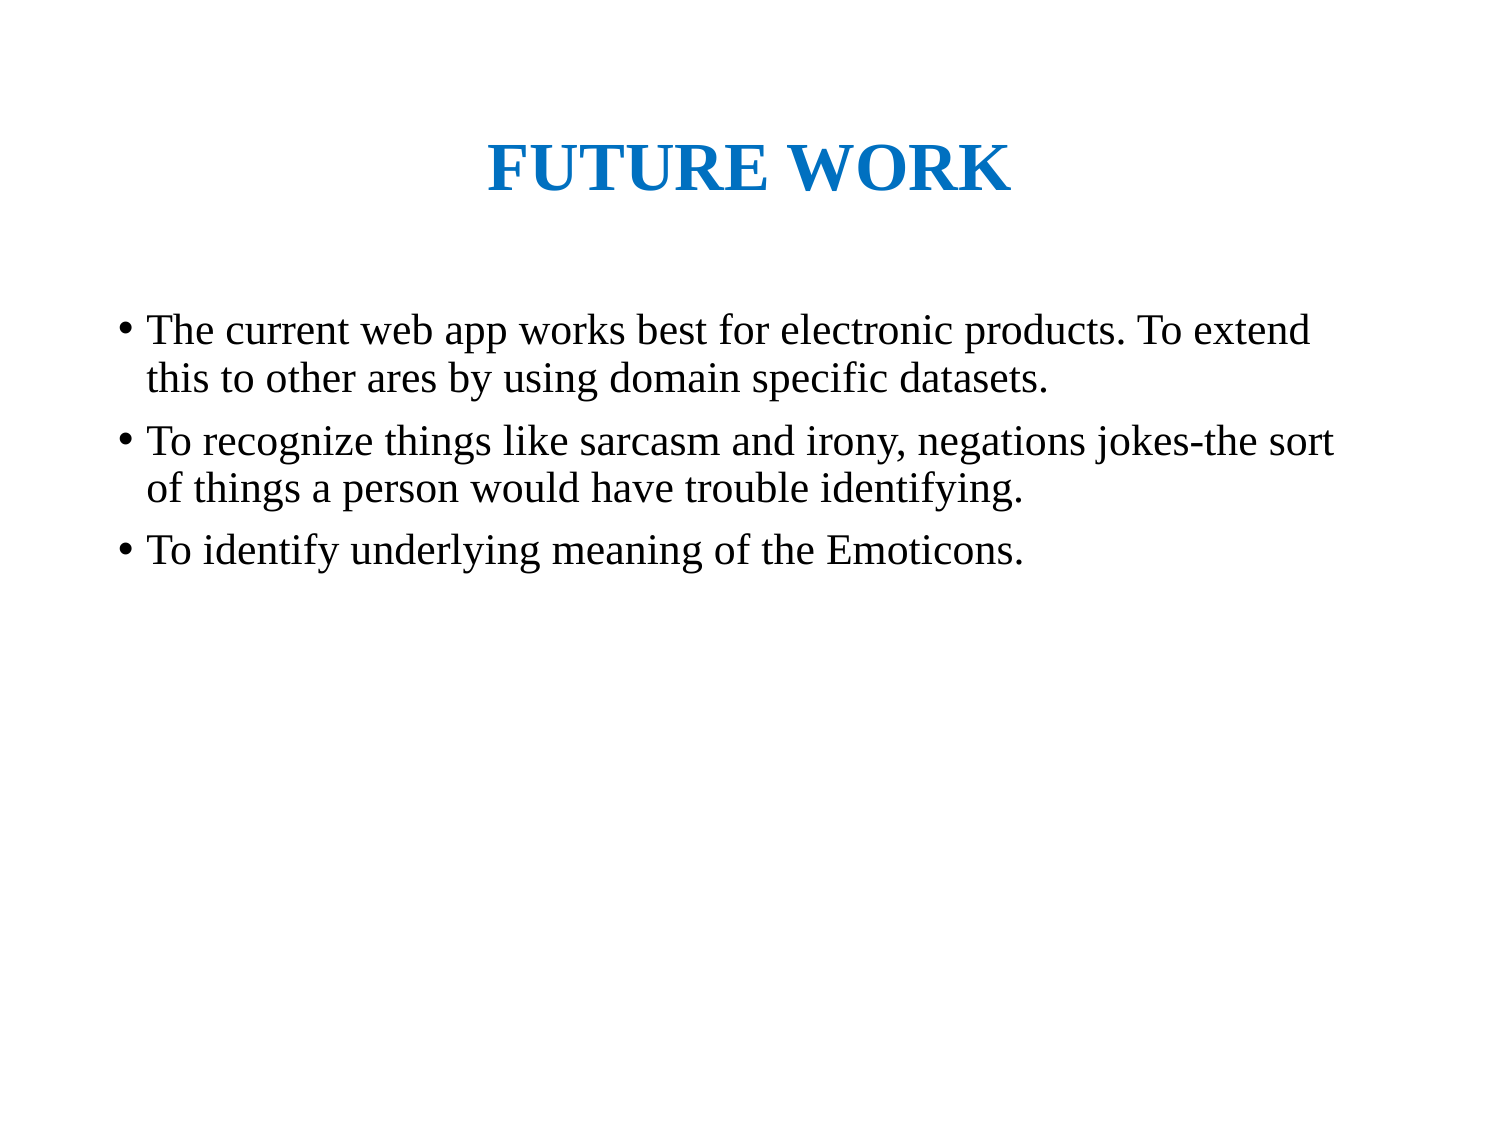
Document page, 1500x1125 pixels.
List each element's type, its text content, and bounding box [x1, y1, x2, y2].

list The current web app works best for electronic products. To extend this to other ares by using domain specific datasets. To recognize things like sarcasm and irony, negations jokes-the sort of things a person would have trouble identifying. To identify underlying meaning of the Emoticons. [103, 299, 1397, 1014]
title FUTURE WORK [103, 59, 1397, 278]
